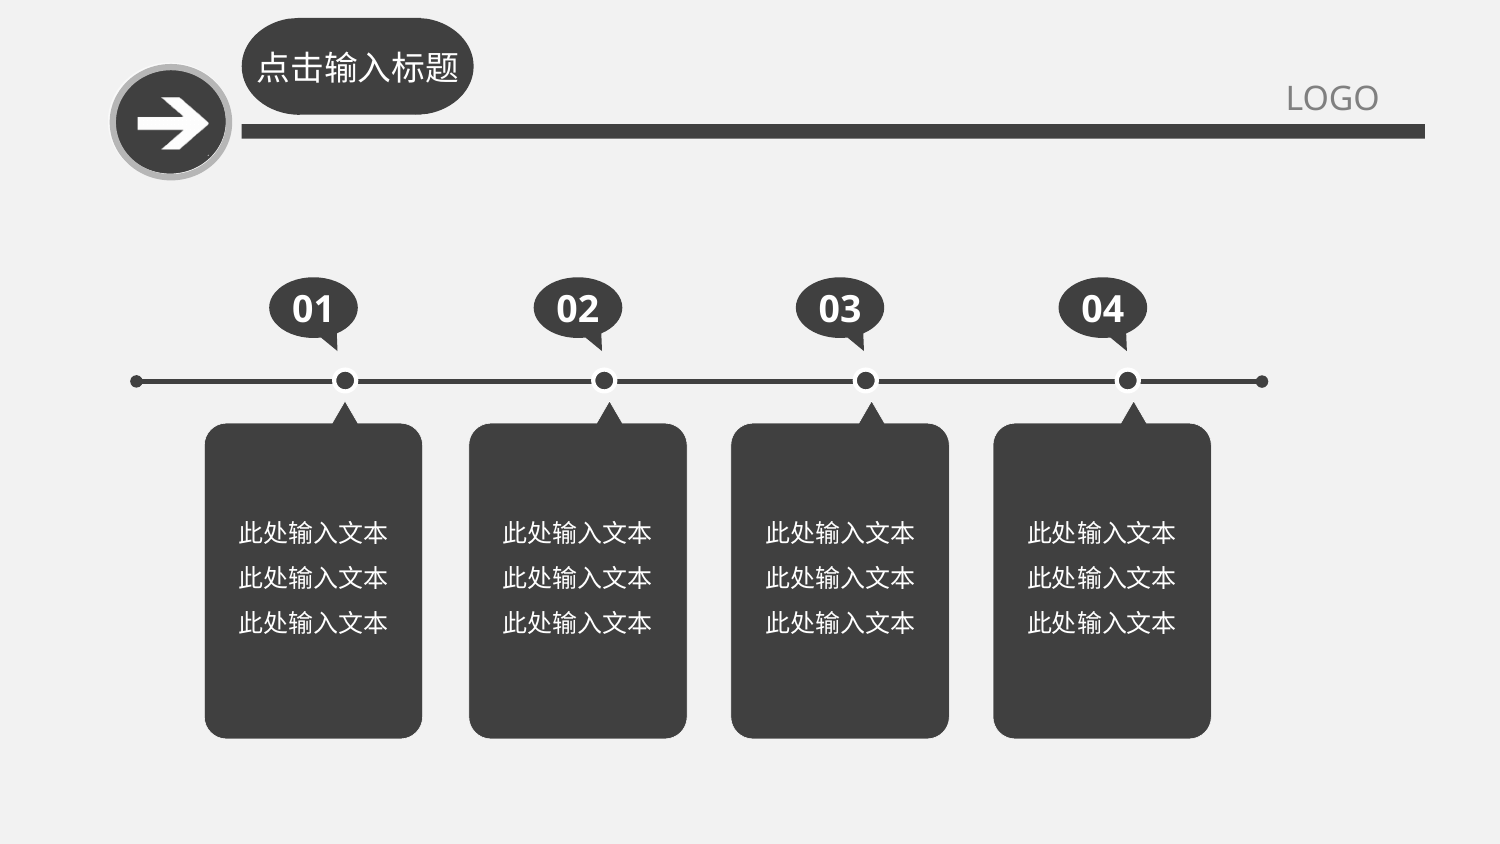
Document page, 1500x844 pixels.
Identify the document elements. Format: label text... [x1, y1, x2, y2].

text_box [1212, 375, 1269, 388]
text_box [204, 277, 423, 739]
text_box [468, 277, 688, 739]
text_box LOGO [1270, 69, 1404, 123]
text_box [241, 17, 487, 115]
text_box [130, 375, 204, 388]
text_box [730, 277, 950, 739]
text_box [241, 123, 1426, 140]
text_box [110, 65, 229, 178]
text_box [992, 277, 1212, 739]
